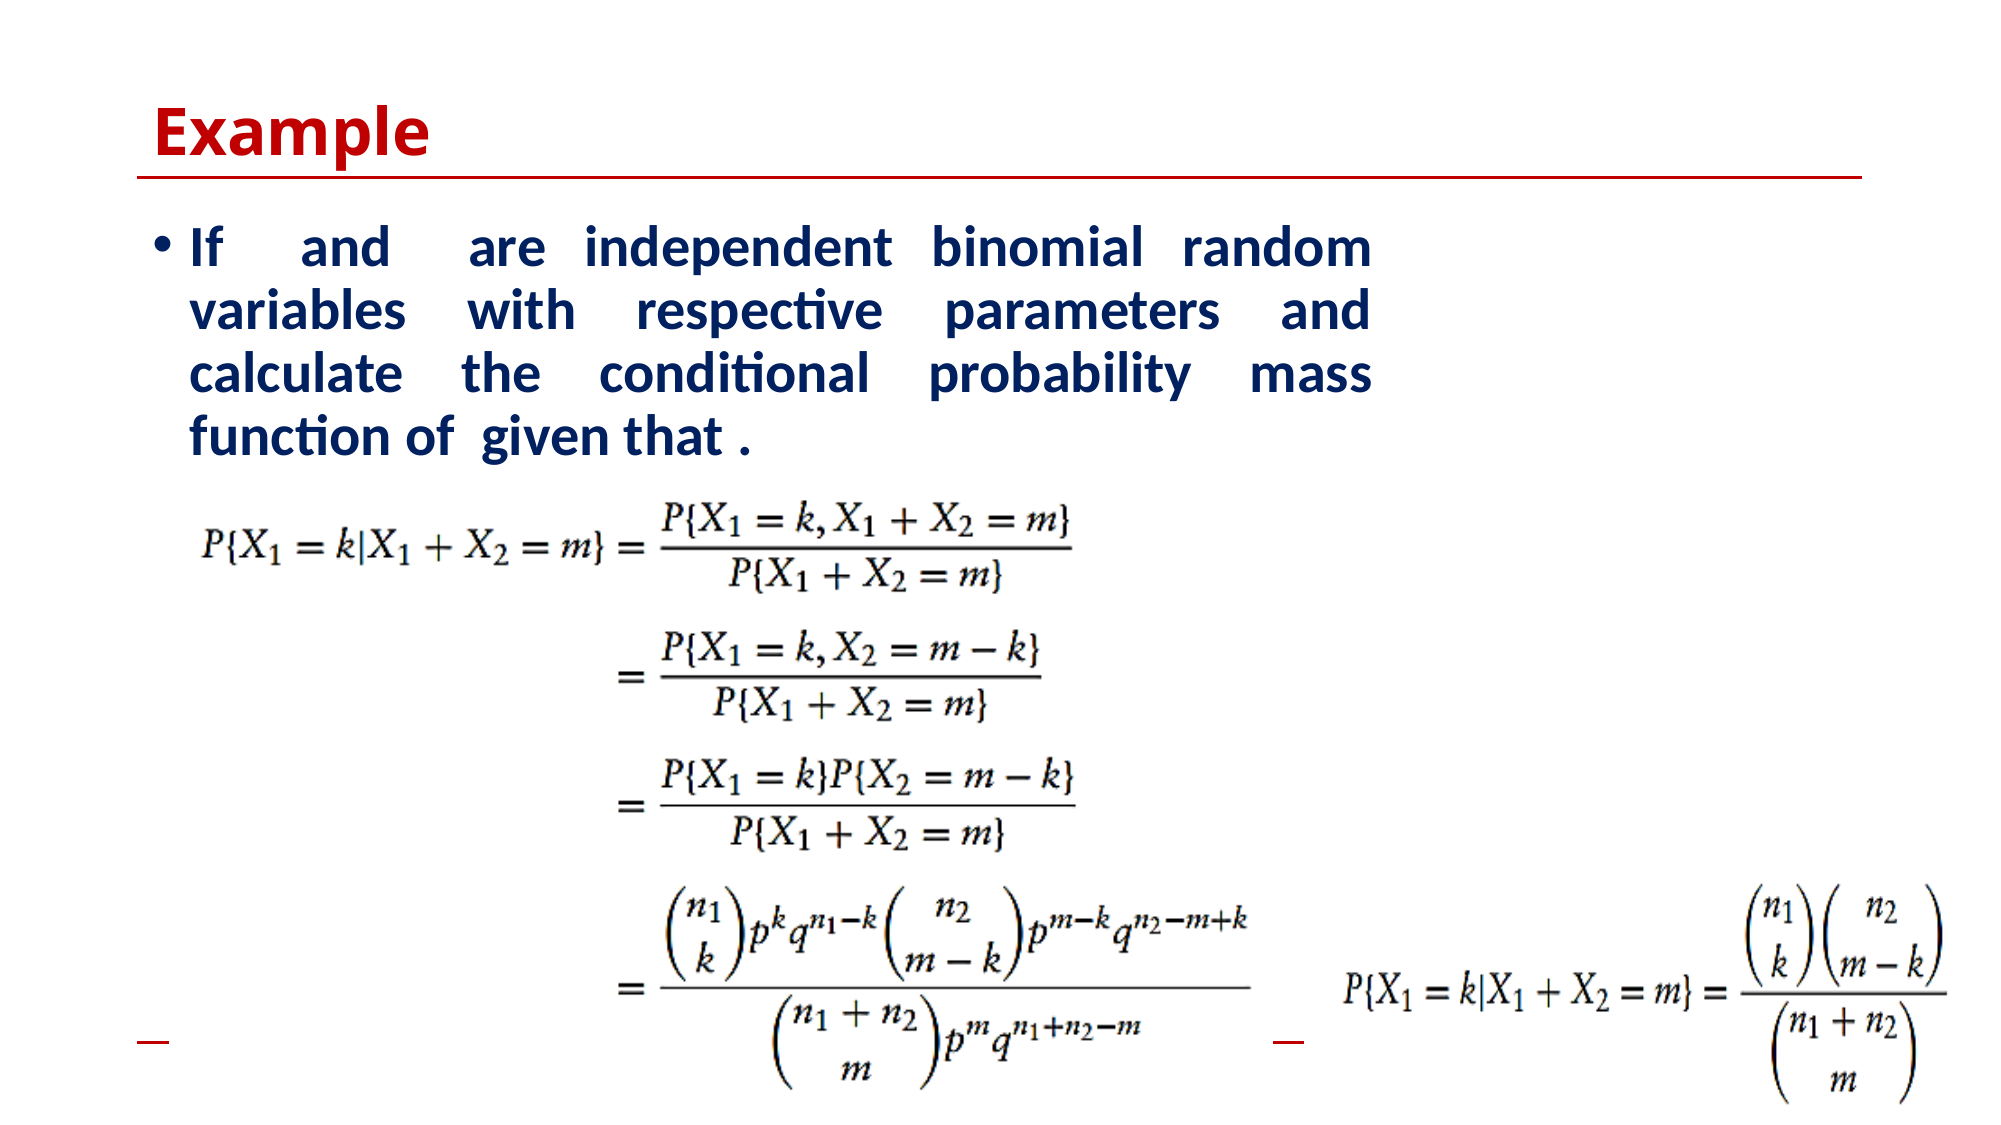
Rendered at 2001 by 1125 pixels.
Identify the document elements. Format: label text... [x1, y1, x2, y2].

picture [1304, 860, 1991, 1125]
title Example [137, 90, 1863, 178]
picture [169, 480, 1273, 1111]
